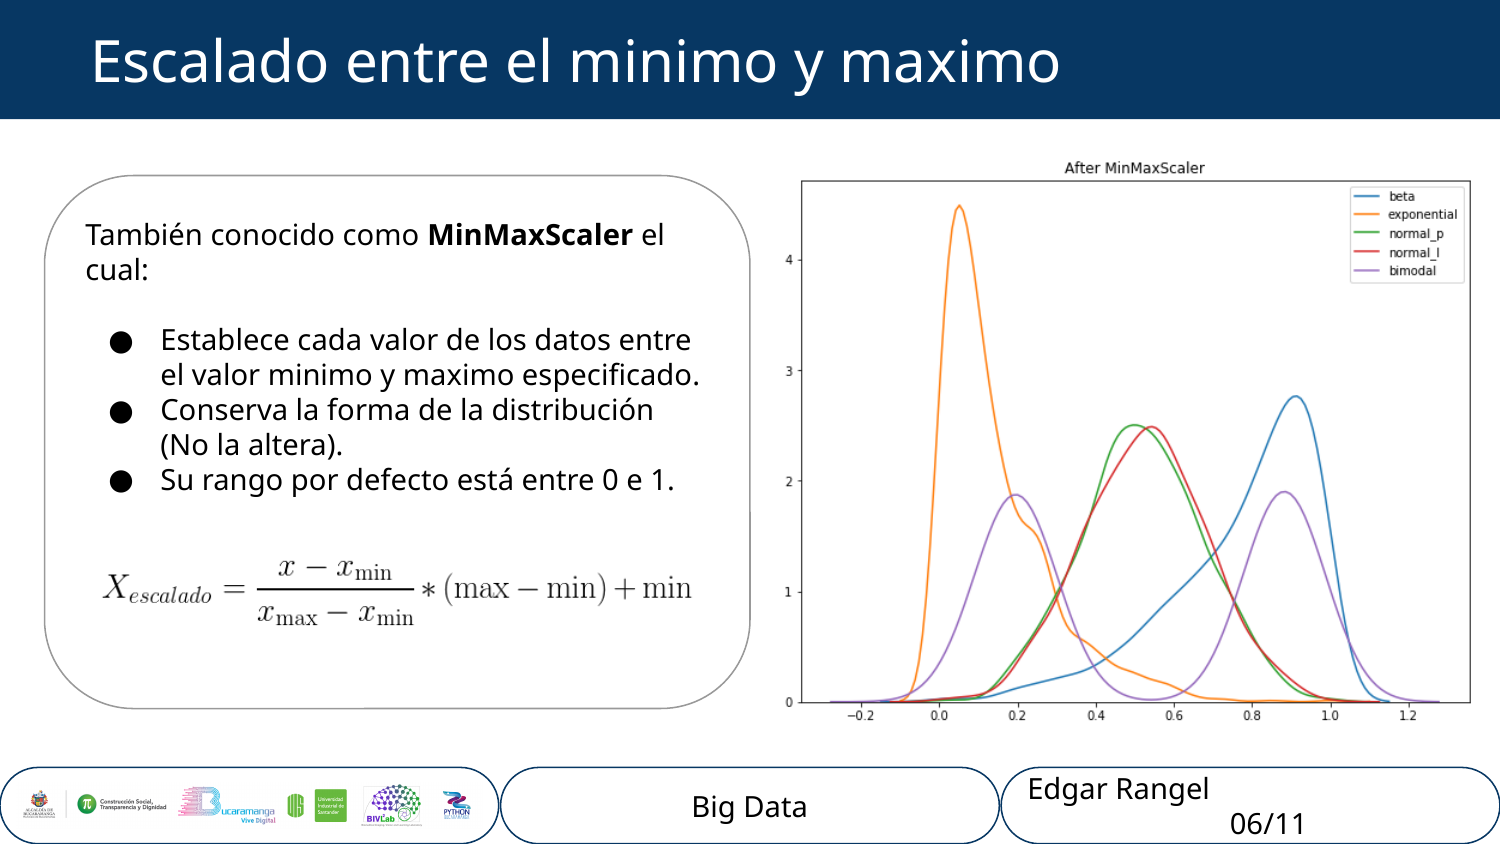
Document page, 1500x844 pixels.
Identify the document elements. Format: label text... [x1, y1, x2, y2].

text_box [0, 767, 499, 834]
picture [15, 782, 483, 829]
text_box Edgar Rangel 06/11 [1001, 767, 1500, 844]
picture [776, 153, 1477, 731]
text_box Big Data [500, 767, 1000, 844]
title Escalado entre el minimo y maximo [0, 0, 1500, 120]
text_box [16, 837, 483, 844]
picture [84, 544, 710, 642]
text_box También conocido como MinMaxScaler el cual: Establece cada valor de los datos entre el valor minimo y maximo especificado. Conserva la forma de la distribución (No la altera). Su rango por defecto está entre 0 e 1. [44, 175, 751, 709]
